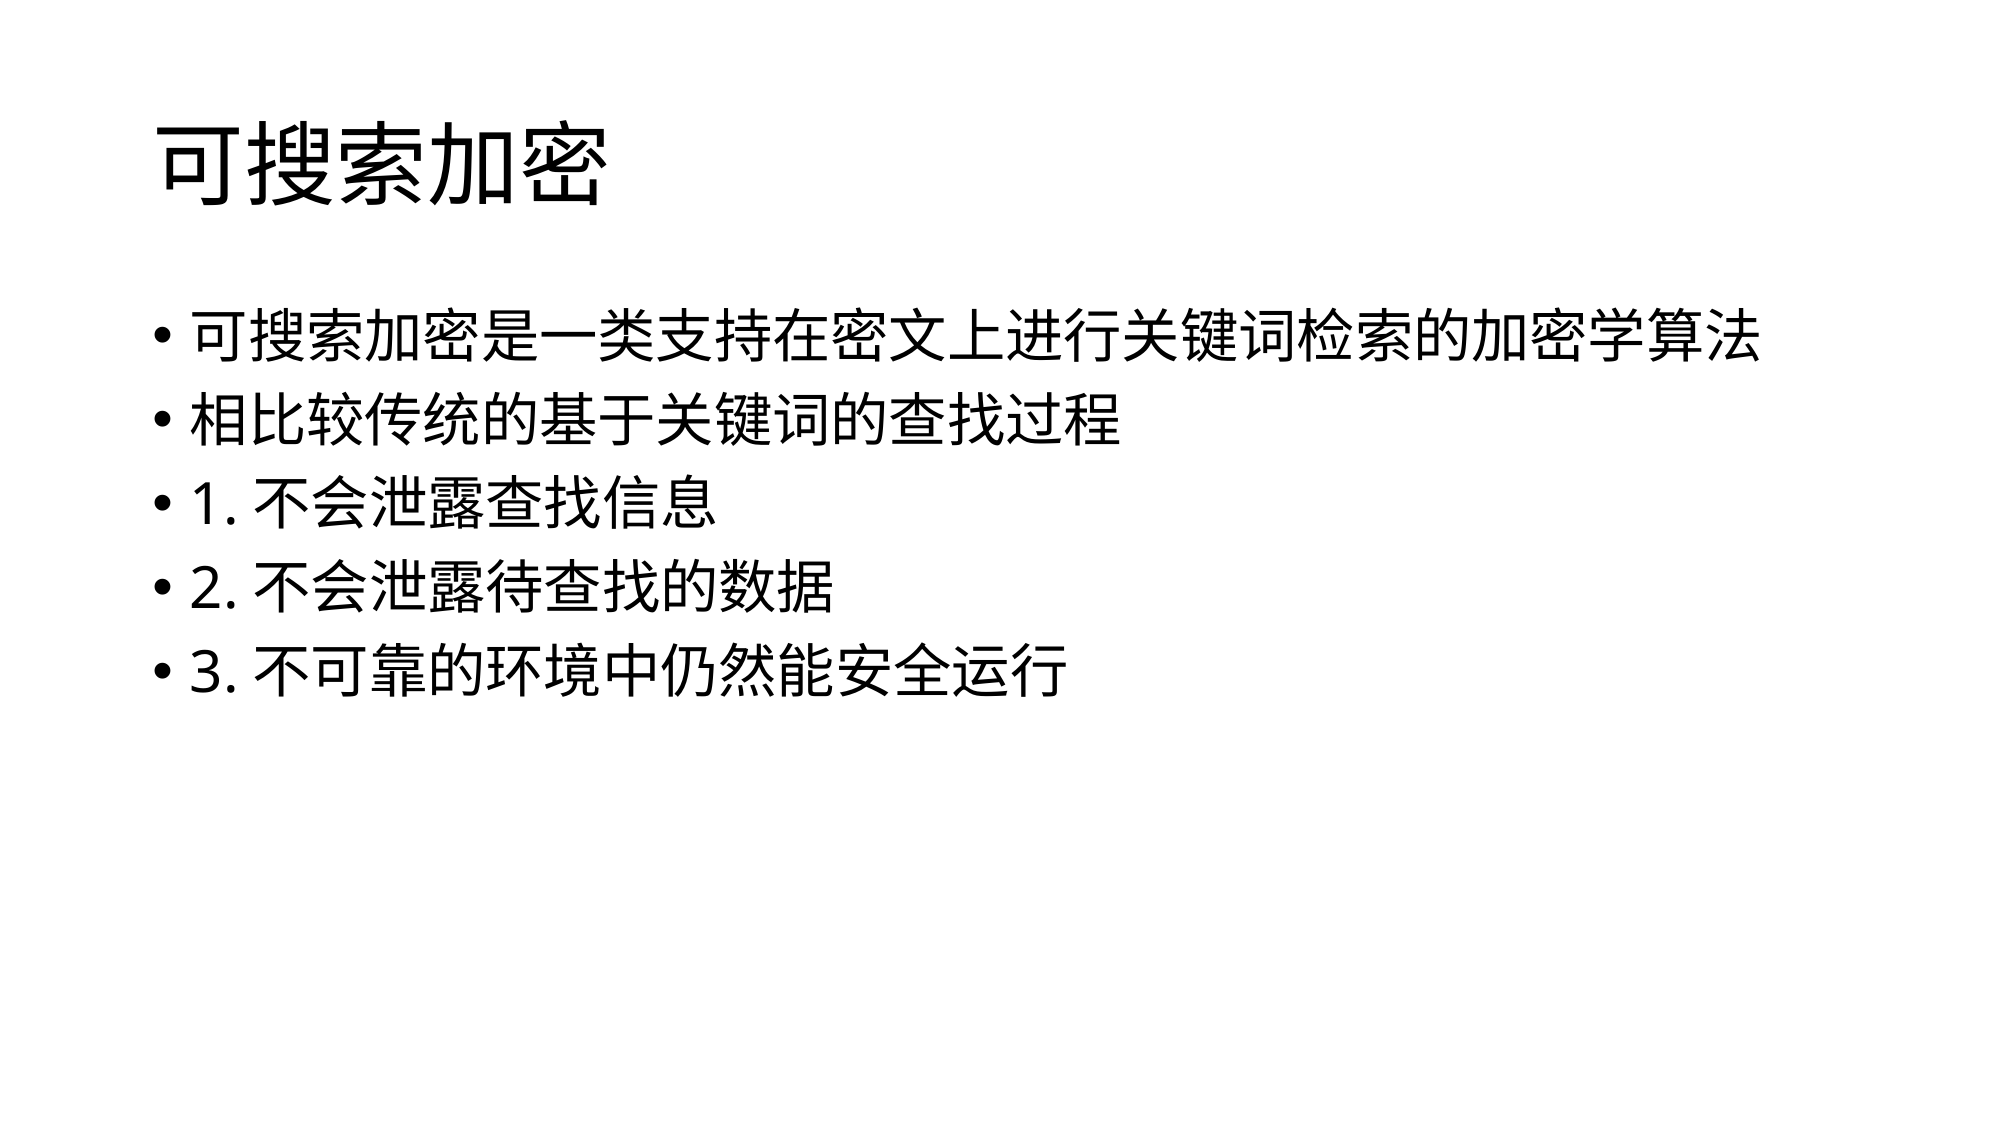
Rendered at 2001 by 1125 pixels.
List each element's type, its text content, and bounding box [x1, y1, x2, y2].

list 可搜索加密是一类支持在密文上进行关键词检索的加密学算法 相比较传统的基于关键词的查找过程 1.不会泄露查找信息 2.不会泄露待查找的数据 3.不可靠的环境中仍然能安全运行 [137, 299, 1863, 1014]
title 可搜索加密 [137, 59, 1863, 278]
